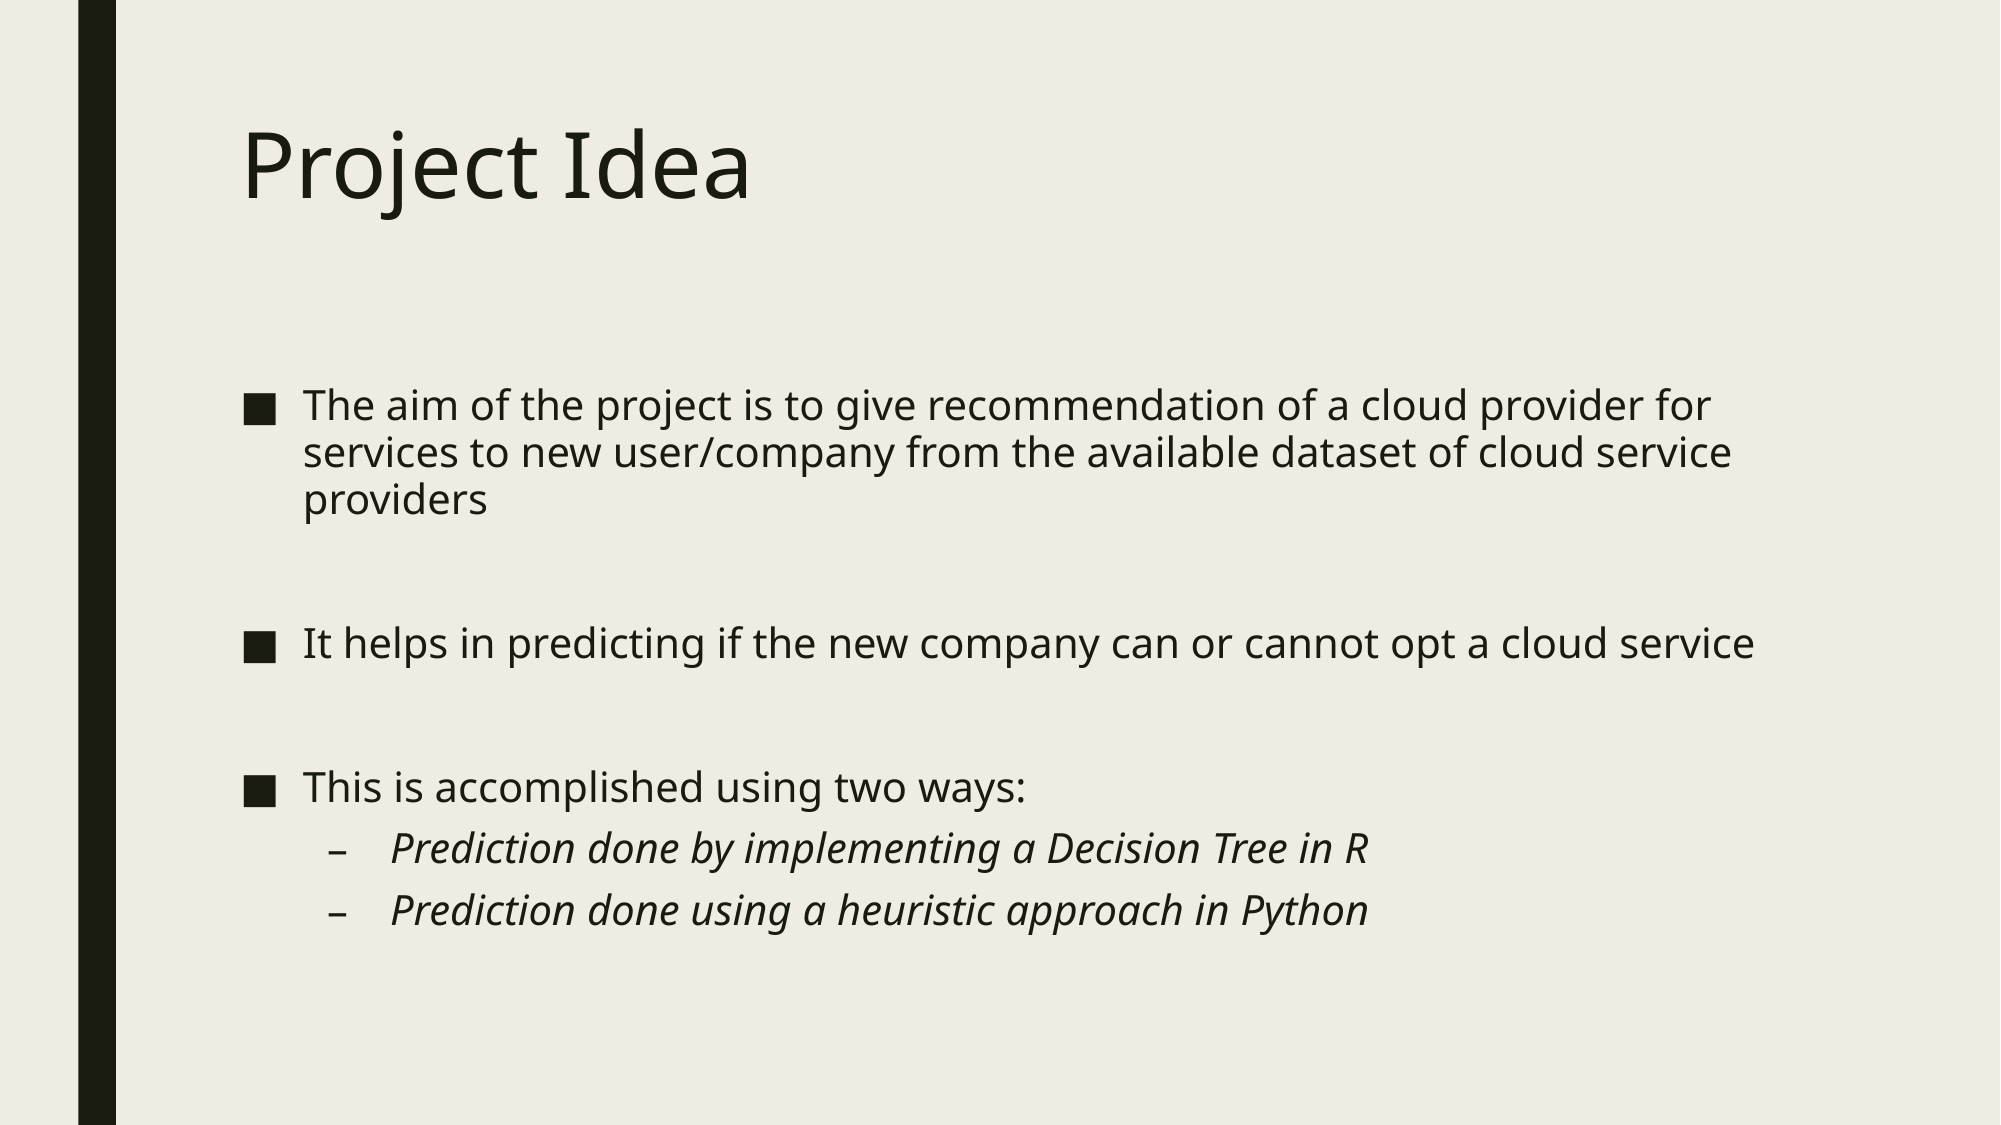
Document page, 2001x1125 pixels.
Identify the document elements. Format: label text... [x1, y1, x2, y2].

list The aim of the project is to give recommendation of a cloud provider for services to new user/company from the available dataset of cloud service providers It helps in predicting if the new company can or cannot opt a cloud service This is accomplished using two ways: Prediction done by implementing a Decision Tree in R Prediction done using a heuristic approach in Python [225, 375, 1800, 963]
title Project Idea [225, 112, 1800, 357]
